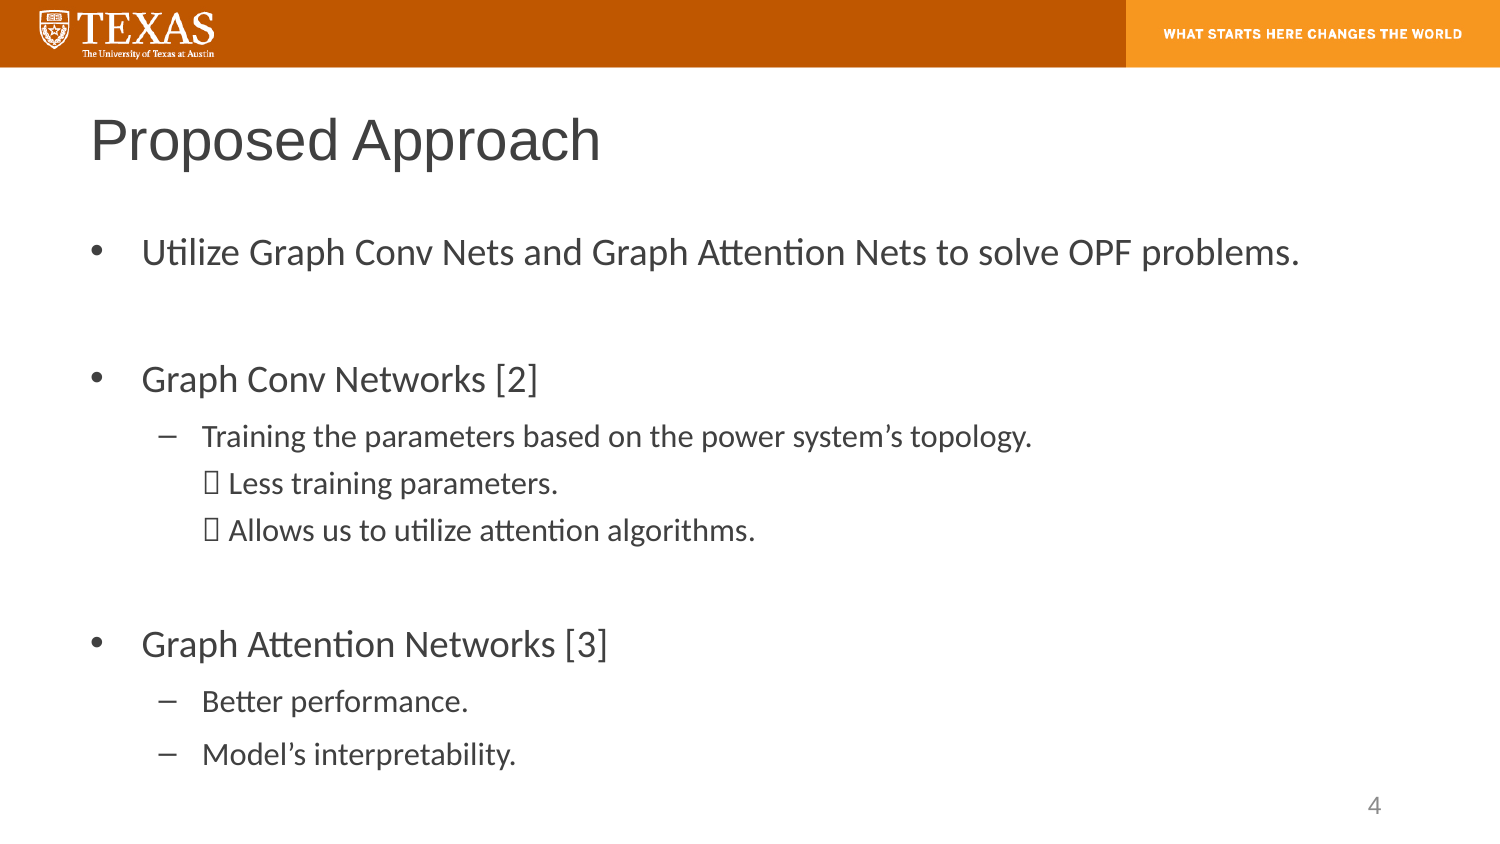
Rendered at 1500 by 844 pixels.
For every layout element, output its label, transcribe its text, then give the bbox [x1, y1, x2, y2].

picture [0, 0, 1500, 844]
list Utilize Graph Conv Nets and Graph Attention Nets to solve OPF problems. Graph Conv Networks [2] Training the parameters based on the power system’s topology.  Less training parameters.  Allows us to utilize attention algorithms. Graph Attention Networks [3] Better performance. Model’s interpretability. [75, 209, 1425, 782]
slide_number 4 [1059, 782, 1397, 828]
title Proposed Approach [75, 90, 1425, 185]
